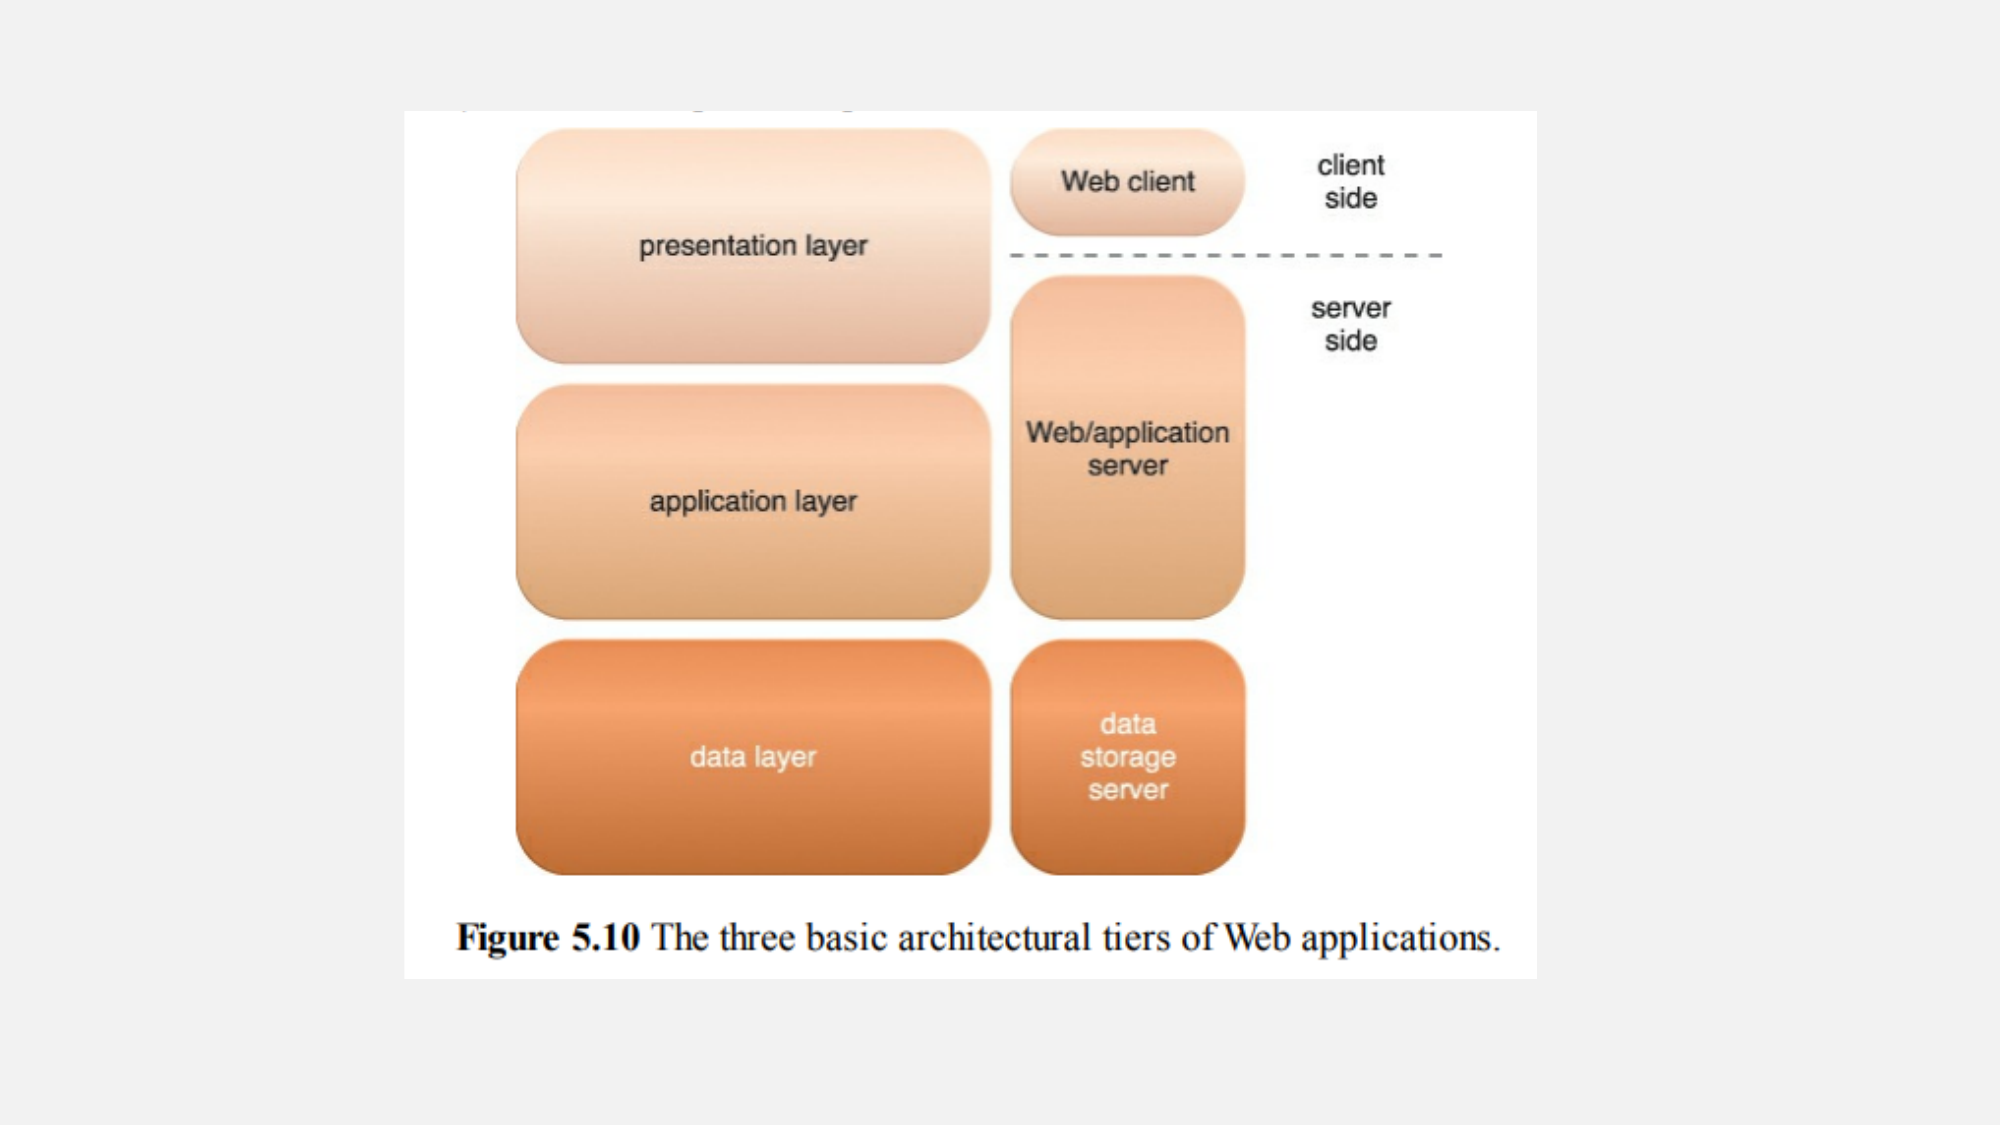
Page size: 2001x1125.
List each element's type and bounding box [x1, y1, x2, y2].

picture [404, 111, 1537, 979]
